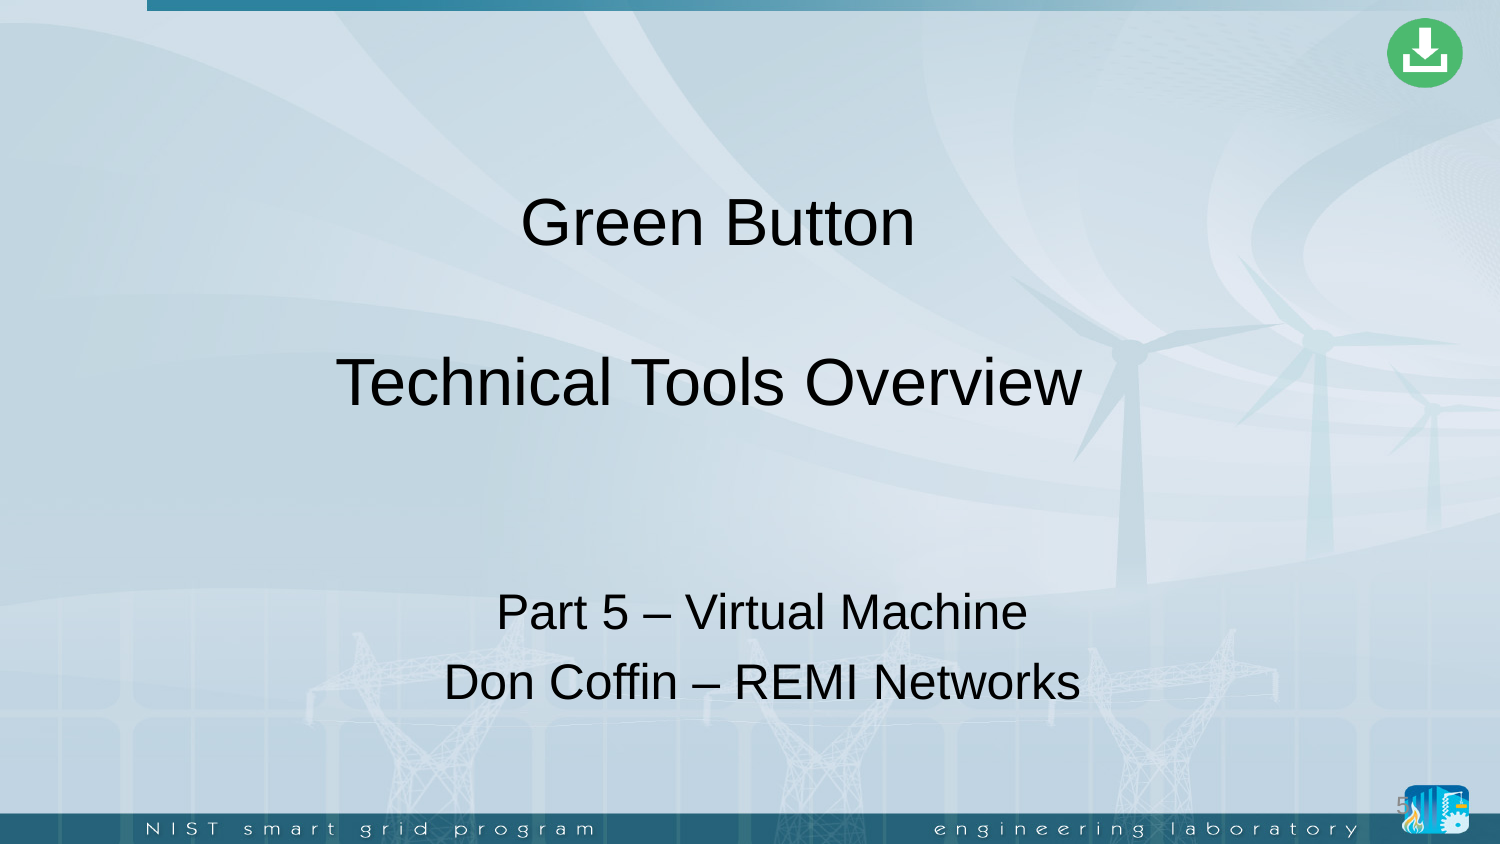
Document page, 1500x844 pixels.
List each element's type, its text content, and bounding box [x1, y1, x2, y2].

picture [0, 0, 1500, 844]
list Part 5 – Virtual Machine Don Coffin – REMI Networks [87, 571, 1438, 713]
text_box Green Button Technical Tools Overview [320, 171, 1117, 427]
slide_number 5 [1074, 782, 1425, 827]
